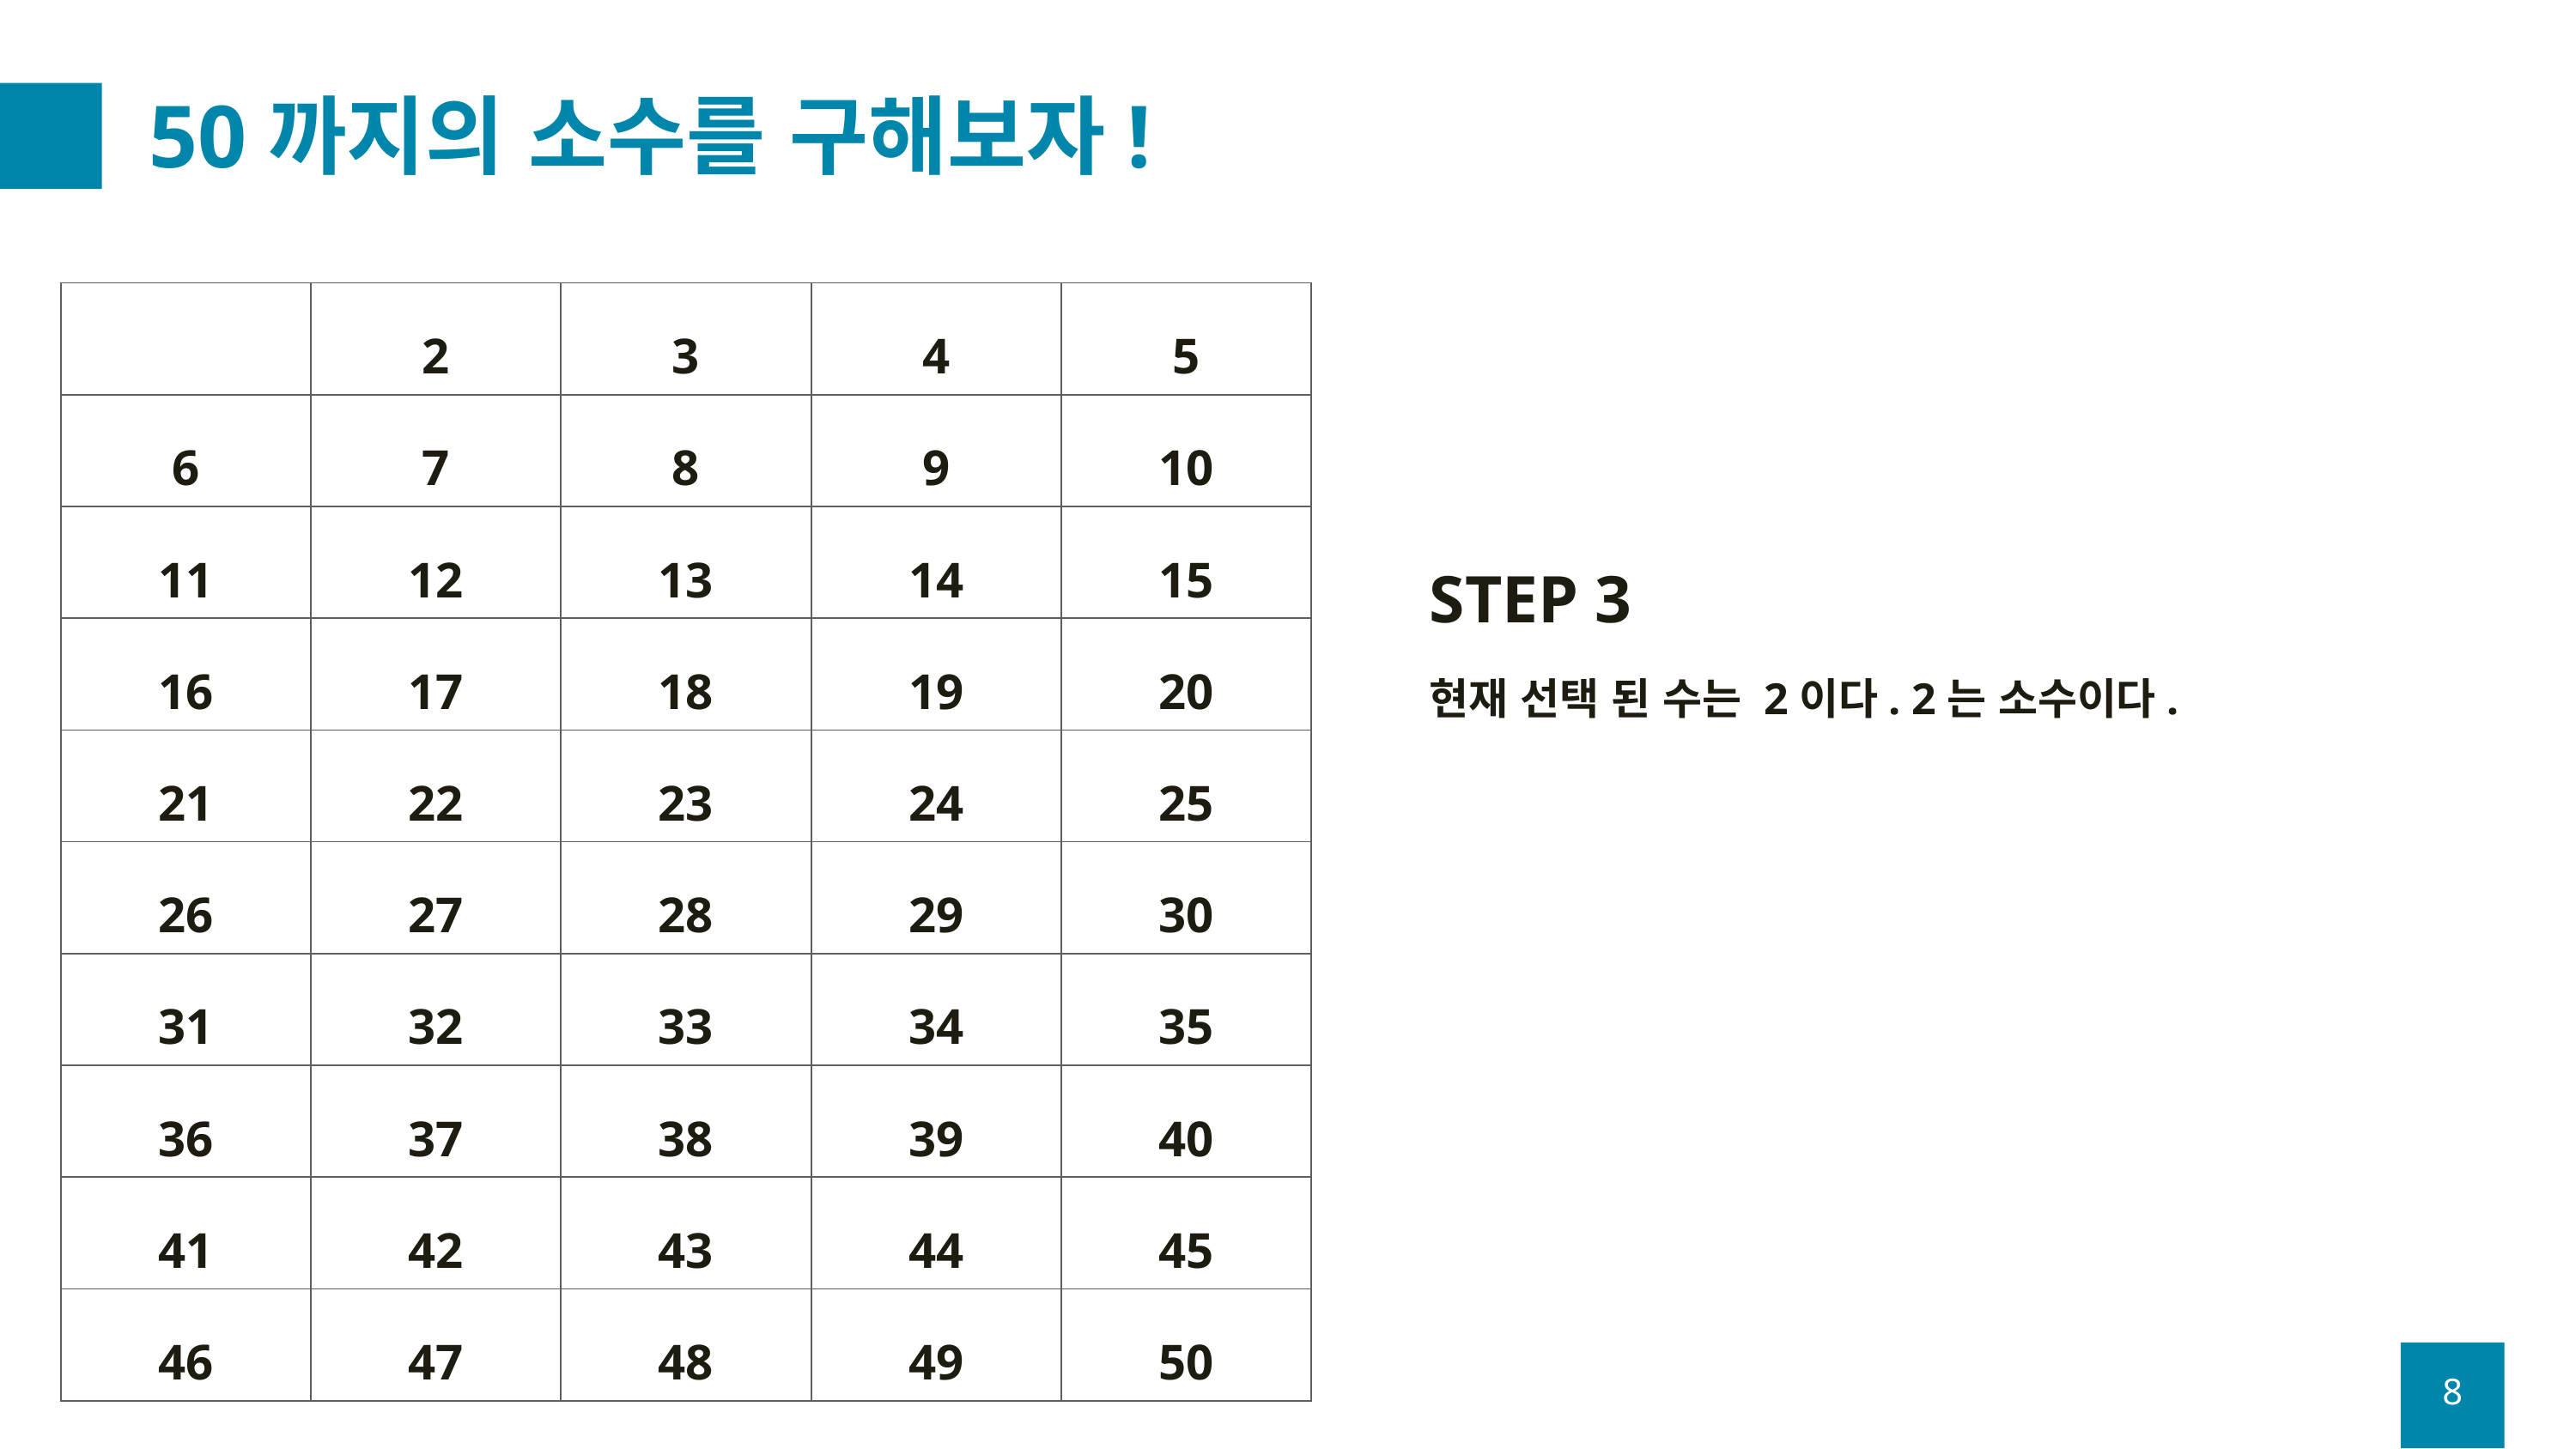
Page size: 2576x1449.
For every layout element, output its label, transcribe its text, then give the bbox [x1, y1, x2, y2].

table_header 5 [1062, 283, 1310, 394]
table_cell 48 [562, 1289, 811, 1400]
text_box 현재 선택 된 수는 2이다. 2는 소수이다. [1417, 665, 2505, 731]
table_cell 35 [1062, 955, 1310, 1064]
table_cell 14 [812, 507, 1060, 617]
table_cell 42 [312, 1178, 560, 1288]
table_header [62, 283, 310, 394]
table_cell 31 [62, 955, 310, 1064]
table_cell 8 [562, 396, 811, 506]
table_cell 47 [312, 1289, 560, 1400]
slide_number 8 [2400, 1355, 2505, 1433]
table_cell 33 [562, 955, 811, 1064]
table_cell 39 [812, 1066, 1060, 1176]
table_cell 30 [1062, 842, 1310, 953]
table_cell 11 [62, 507, 310, 617]
table_cell 34 [812, 955, 1060, 1064]
table_cell 20 [1062, 619, 1310, 730]
table_header 3 [562, 283, 811, 394]
table_cell 32 [312, 955, 560, 1064]
table_cell 50 [1062, 1289, 1310, 1400]
table_cell 45 [1062, 1178, 1310, 1288]
table_cell 26 [62, 842, 310, 953]
table_cell 10 [1062, 396, 1310, 506]
table_cell 37 [312, 1066, 560, 1176]
table_cell 6 [62, 396, 310, 506]
table_cell 9 [812, 396, 1060, 506]
table_cell 27 [312, 842, 560, 953]
table_cell 28 [562, 842, 811, 953]
table_cell 29 [812, 842, 1060, 953]
table_cell 25 [1062, 731, 1310, 841]
table_cell 17 [312, 619, 560, 730]
table_cell 13 [562, 507, 811, 617]
title 50까지의 소수를 구해보자! [136, 64, 2488, 216]
table_cell 23 [562, 731, 811, 841]
table_cell 24 [812, 731, 1060, 841]
table_cell 36 [62, 1066, 310, 1176]
table_cell 43 [562, 1178, 811, 1288]
table_cell 41 [62, 1178, 310, 1288]
table_cell 38 [562, 1066, 811, 1176]
table_cell 18 [562, 619, 811, 730]
table_cell 21 [62, 731, 310, 841]
table_cell 44 [812, 1178, 1060, 1288]
table_cell 40 [1062, 1066, 1310, 1176]
table_cell 15 [1062, 507, 1310, 617]
text_box STEP 3 [1417, 551, 2505, 642]
table_cell 16 [62, 619, 310, 730]
table_cell 7 [312, 396, 560, 506]
table_cell 22 [312, 731, 560, 841]
table_cell 46 [62, 1289, 310, 1400]
table_header 4 [812, 283, 1060, 394]
table_header 2 [312, 283, 560, 394]
table_cell 12 [312, 507, 560, 617]
table_cell 19 [812, 619, 1060, 730]
table_cell 49 [812, 1289, 1060, 1400]
